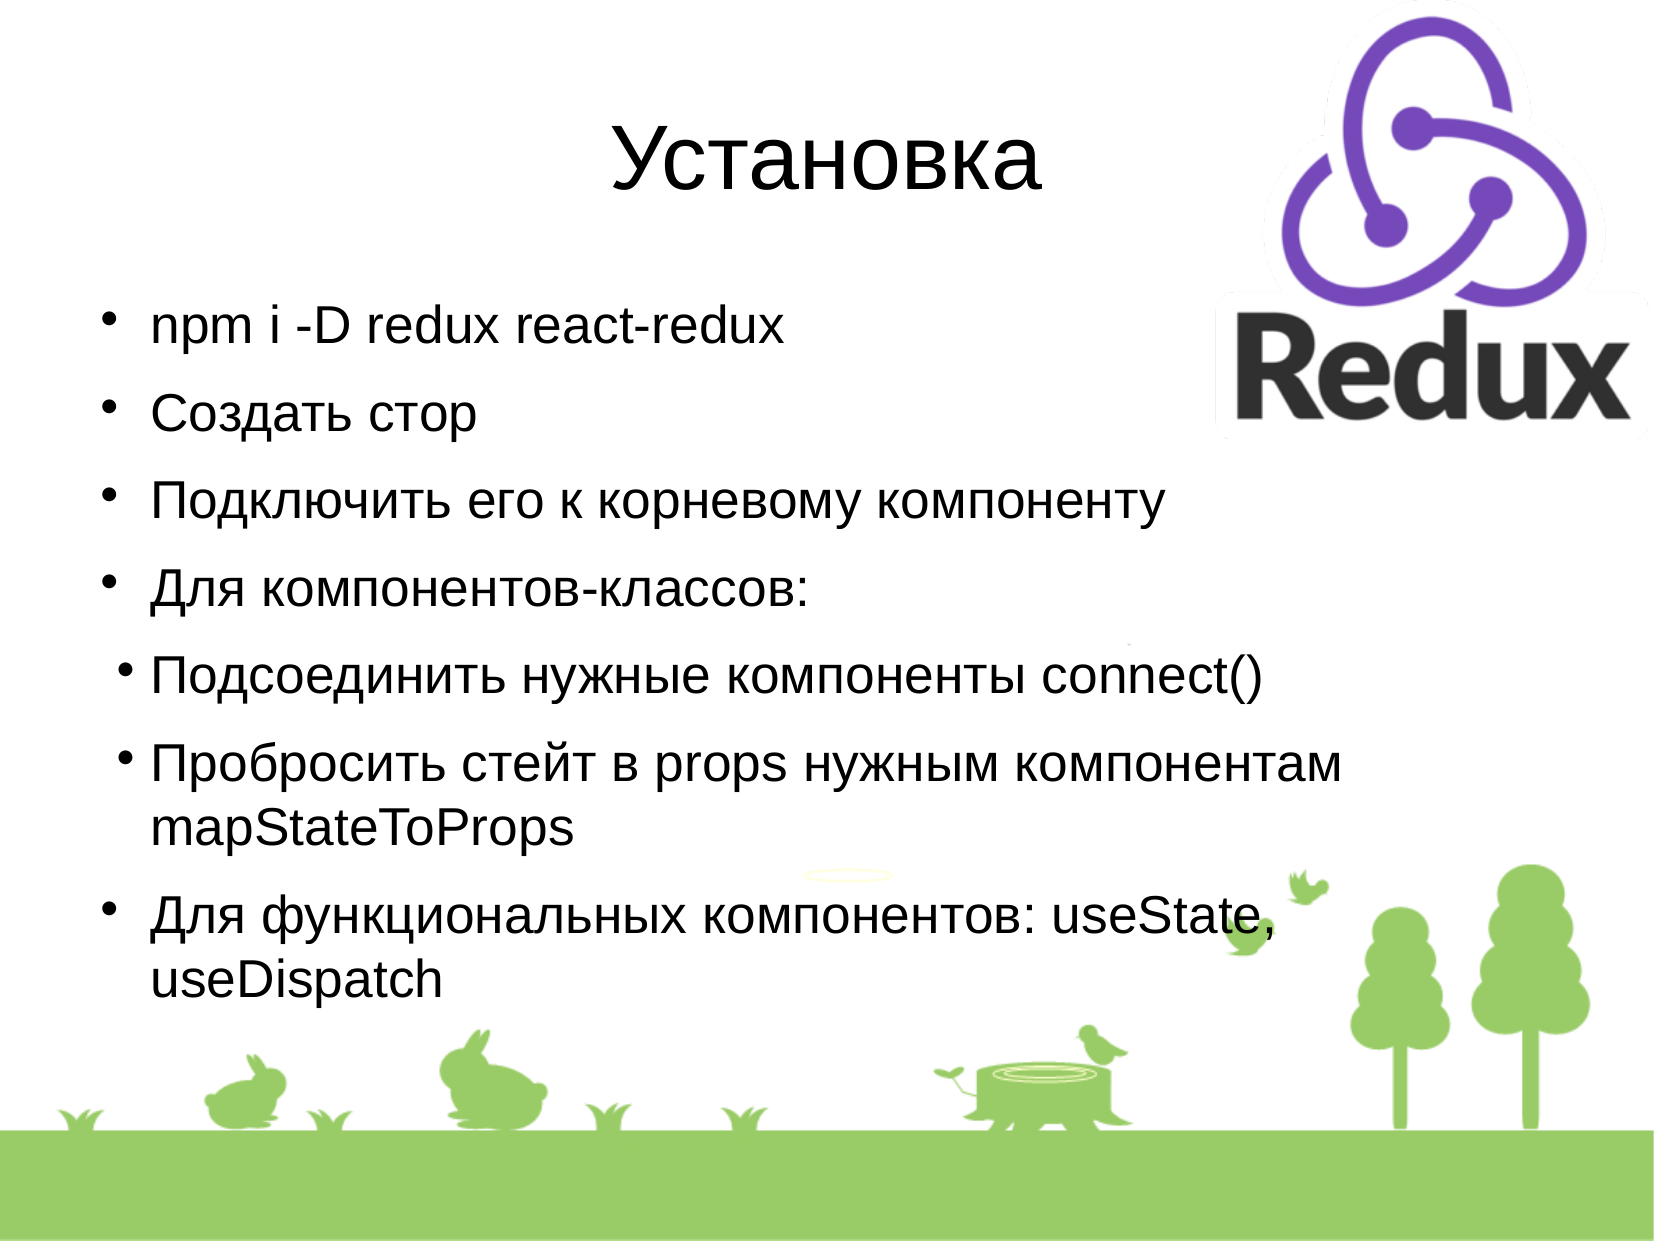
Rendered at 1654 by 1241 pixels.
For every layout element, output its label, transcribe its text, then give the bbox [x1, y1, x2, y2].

picture [0, 0, 1654, 1241]
text_box Установка [82, 49, 1207, 256]
text_box npm i -D redux react-redux Создать стор Подключить его к корневому компоненту Для компонентов-классов: Подсоединить нужные компоненты connect() Пробросить стейт в props нужным компонентам mapStateToProps Для функциональных компонентов: useState, useDispatch [82, 290, 1570, 1009]
